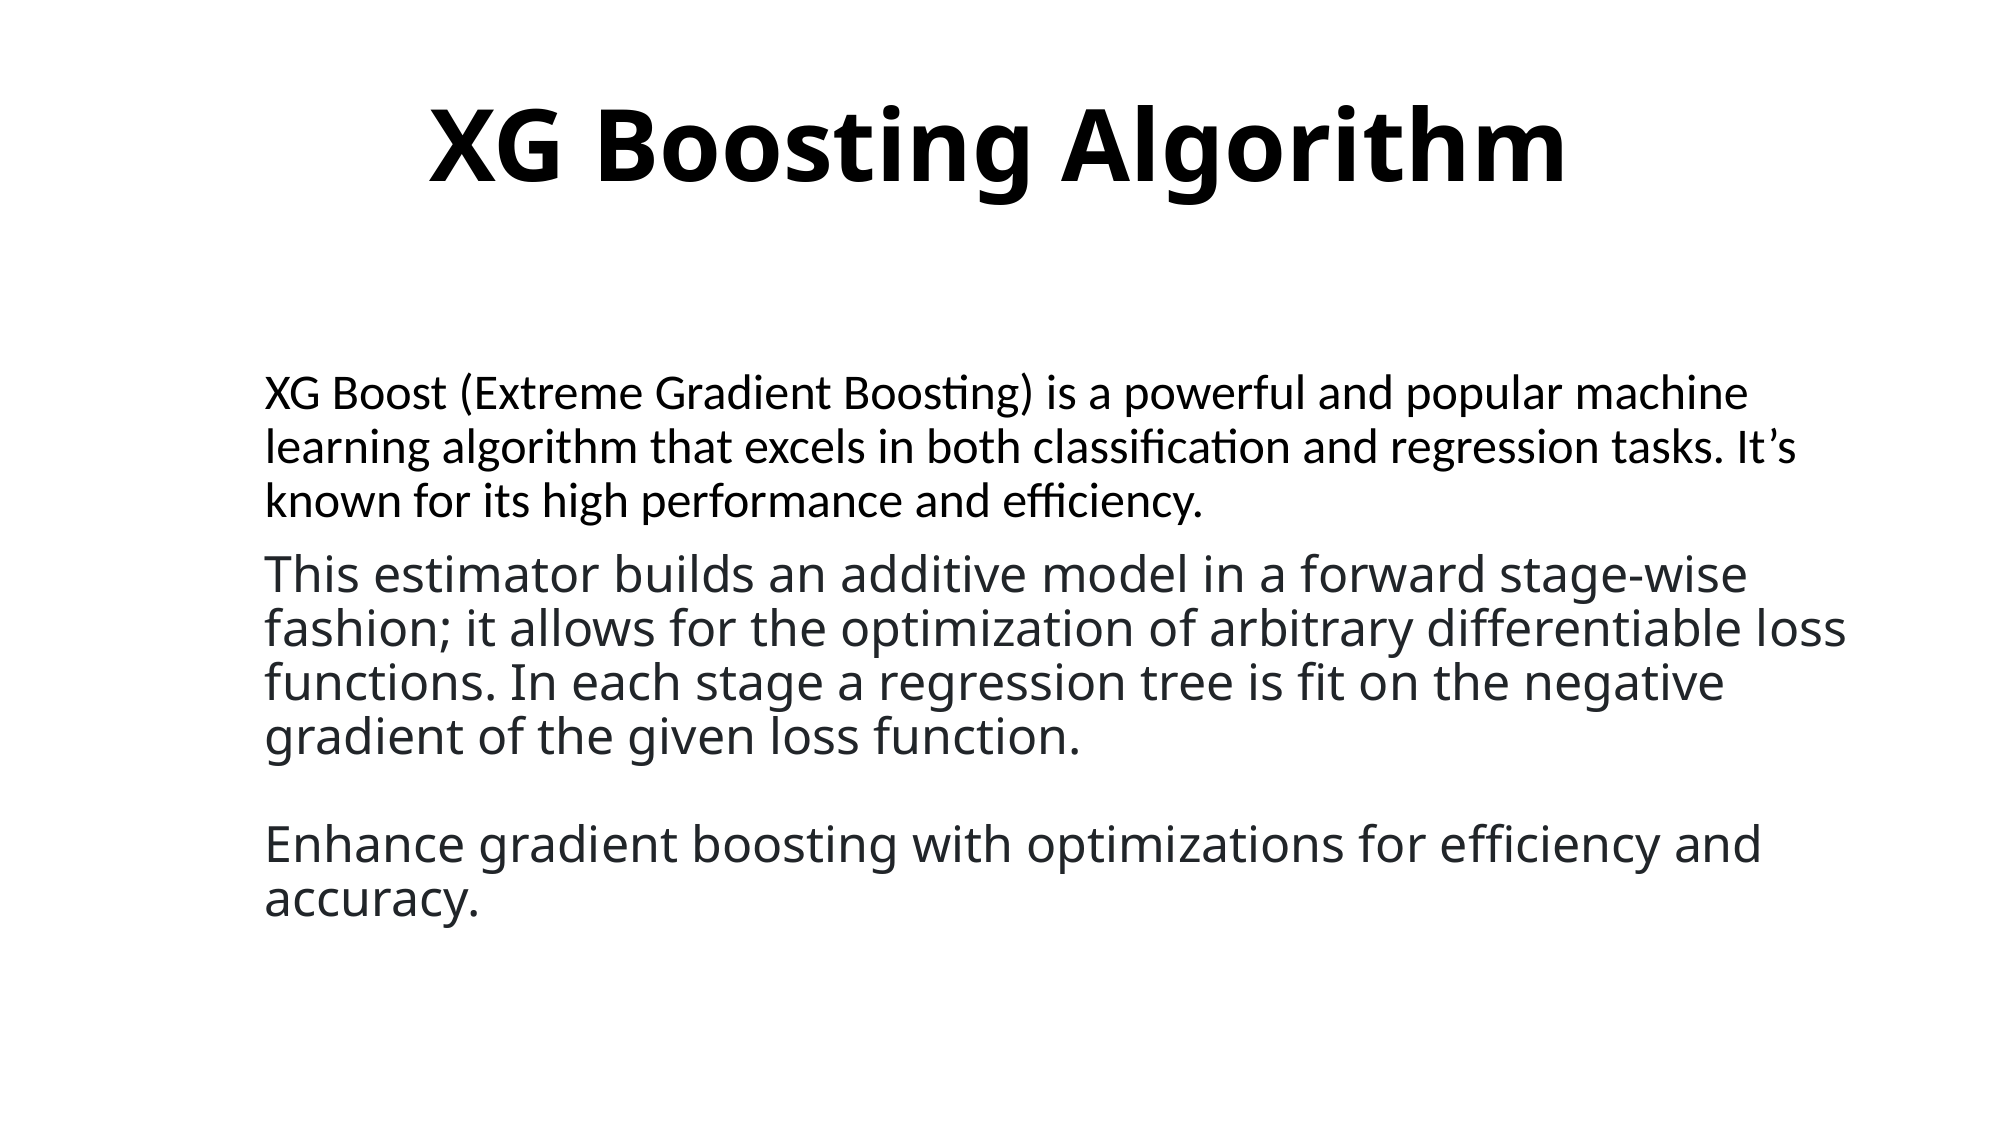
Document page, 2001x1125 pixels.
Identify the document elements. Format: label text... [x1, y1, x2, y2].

title XG Boosting Algorithm [295, 63, 1705, 211]
subtitle XG Boost (Extreme Gradient Boosting) is a powerful and popular machine learning algorithm that excels in both classification and regression tasks. It’s known for its high performance and efficiency. This estimator builds an additive model in a forward stage-wise fashion; it allows for the optimization of arbitrary differentiable loss functions. In each stage a regression tree is fit on the negative gradient of the given loss function. Enhance gradient boosting with optimizations for efficiency and accuracy. [249, 278, 1881, 1062]
